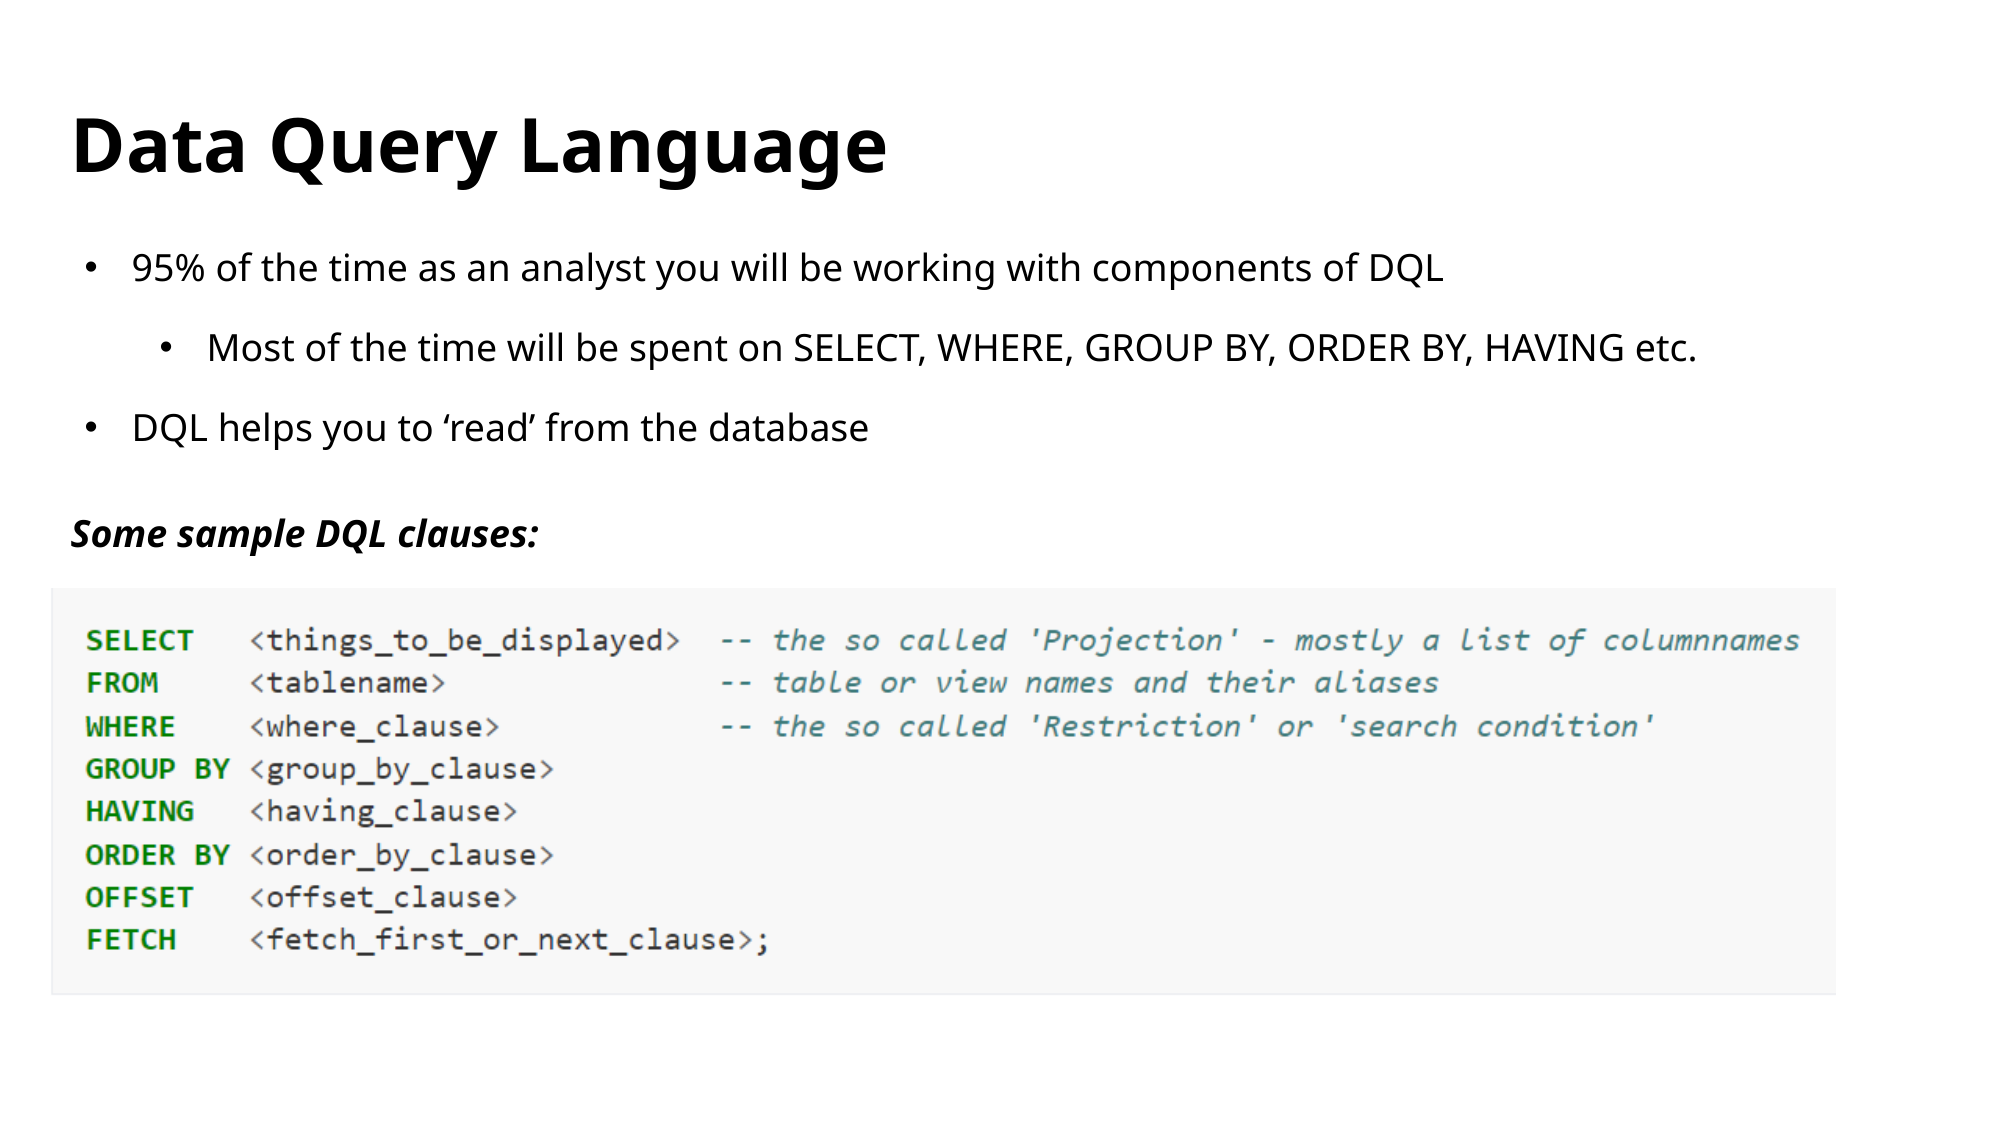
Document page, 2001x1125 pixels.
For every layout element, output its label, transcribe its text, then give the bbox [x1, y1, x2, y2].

title Data Query Language [55, 39, 1781, 257]
text_box Some sample DQL clauses: [55, 502, 739, 563]
picture [39, 588, 1836, 1003]
text_box 95% of the time as an analyst you will be working with components of DQL Most of the time will be spent on SELECT, WHERE, GROUP BY, ORDER BY, HAVING etc. DQL helps you to ‘read’ from the database [69, 214, 1866, 457]
